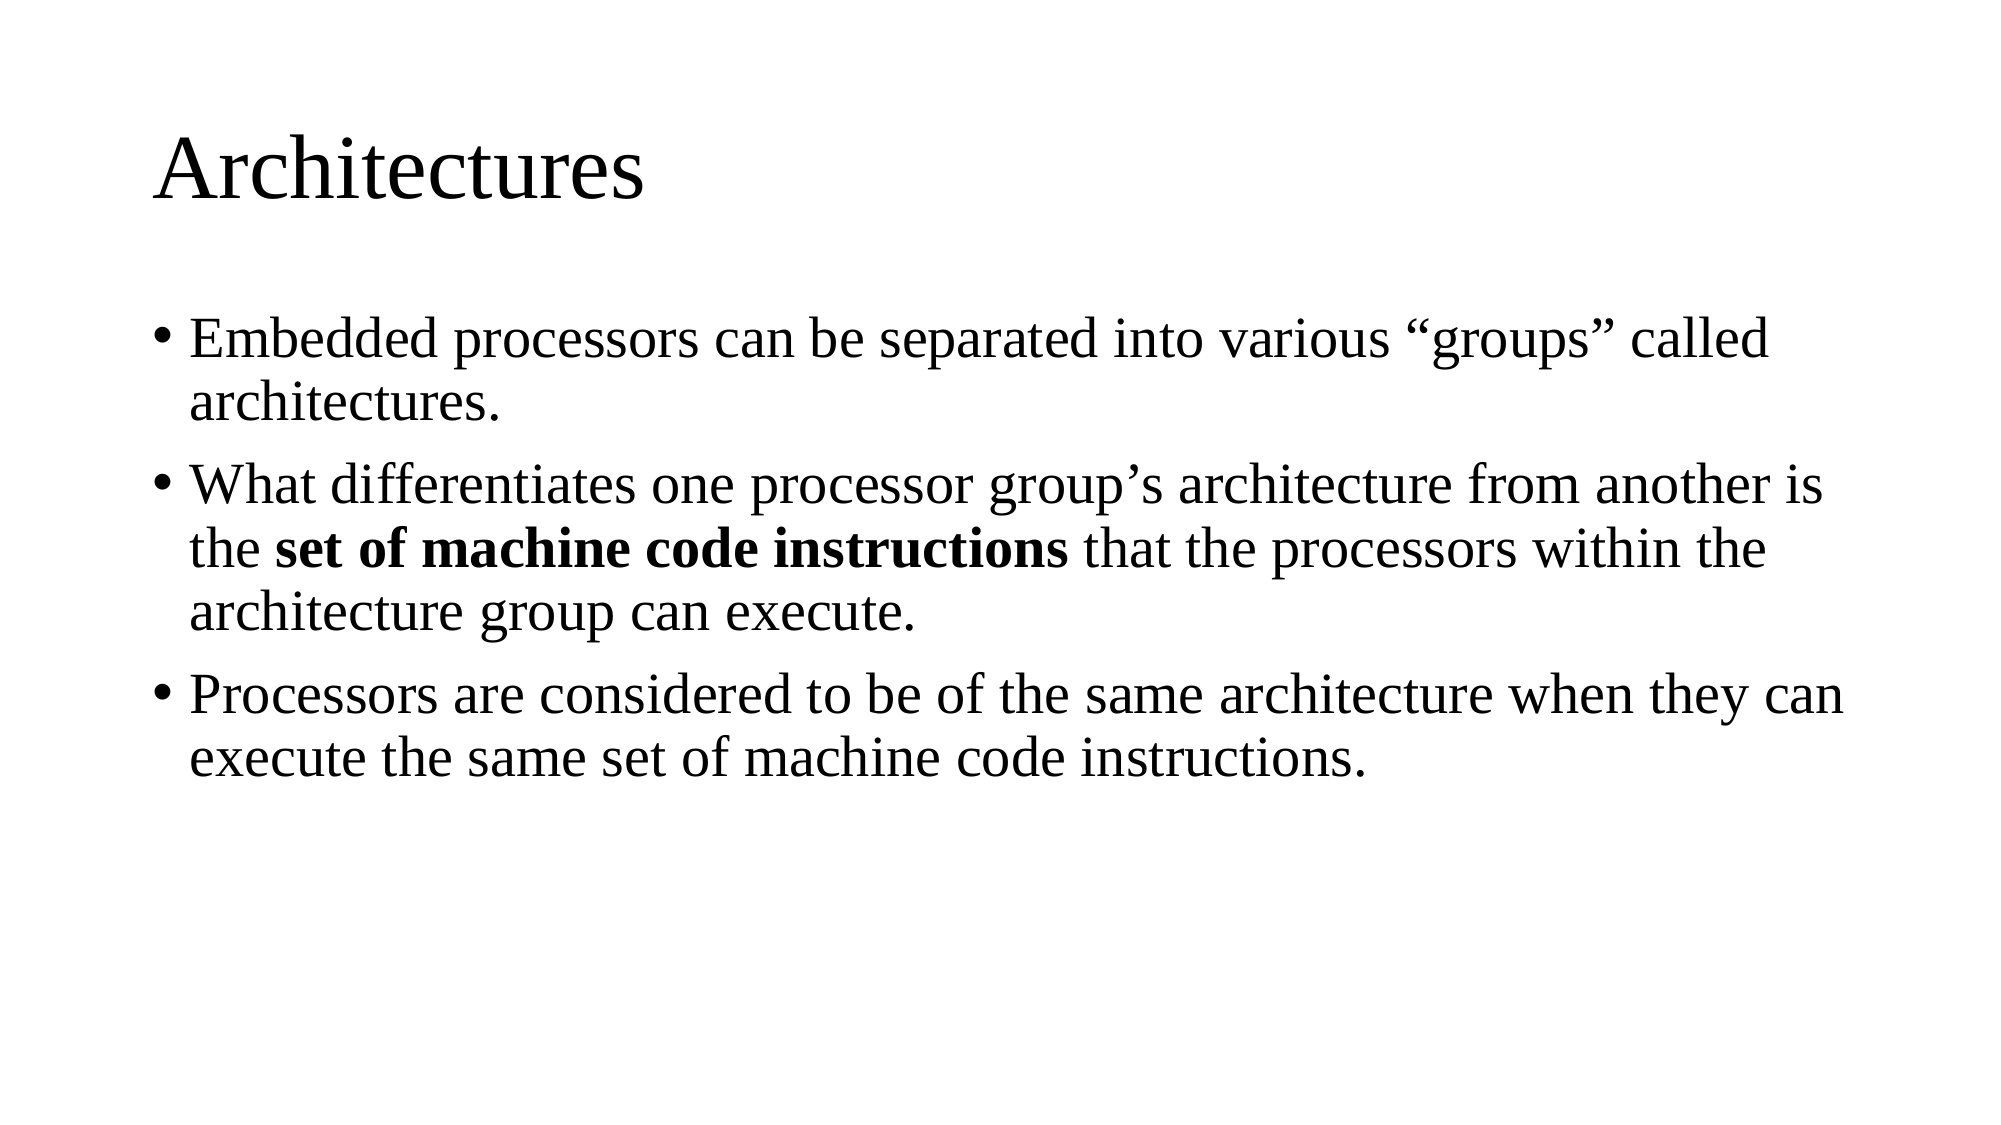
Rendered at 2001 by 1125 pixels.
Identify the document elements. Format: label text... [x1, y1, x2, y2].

list Embedded processors can be separated into various “groups” called architectures. What differentiates one processor group’s architecture from another is the set of machine code instructions that the processors within the architecture group can execute. Processors are considered to be of the same architecture when they can execute the same set of machine code instructions. [137, 299, 1863, 1014]
title Architectures [137, 59, 1863, 278]
